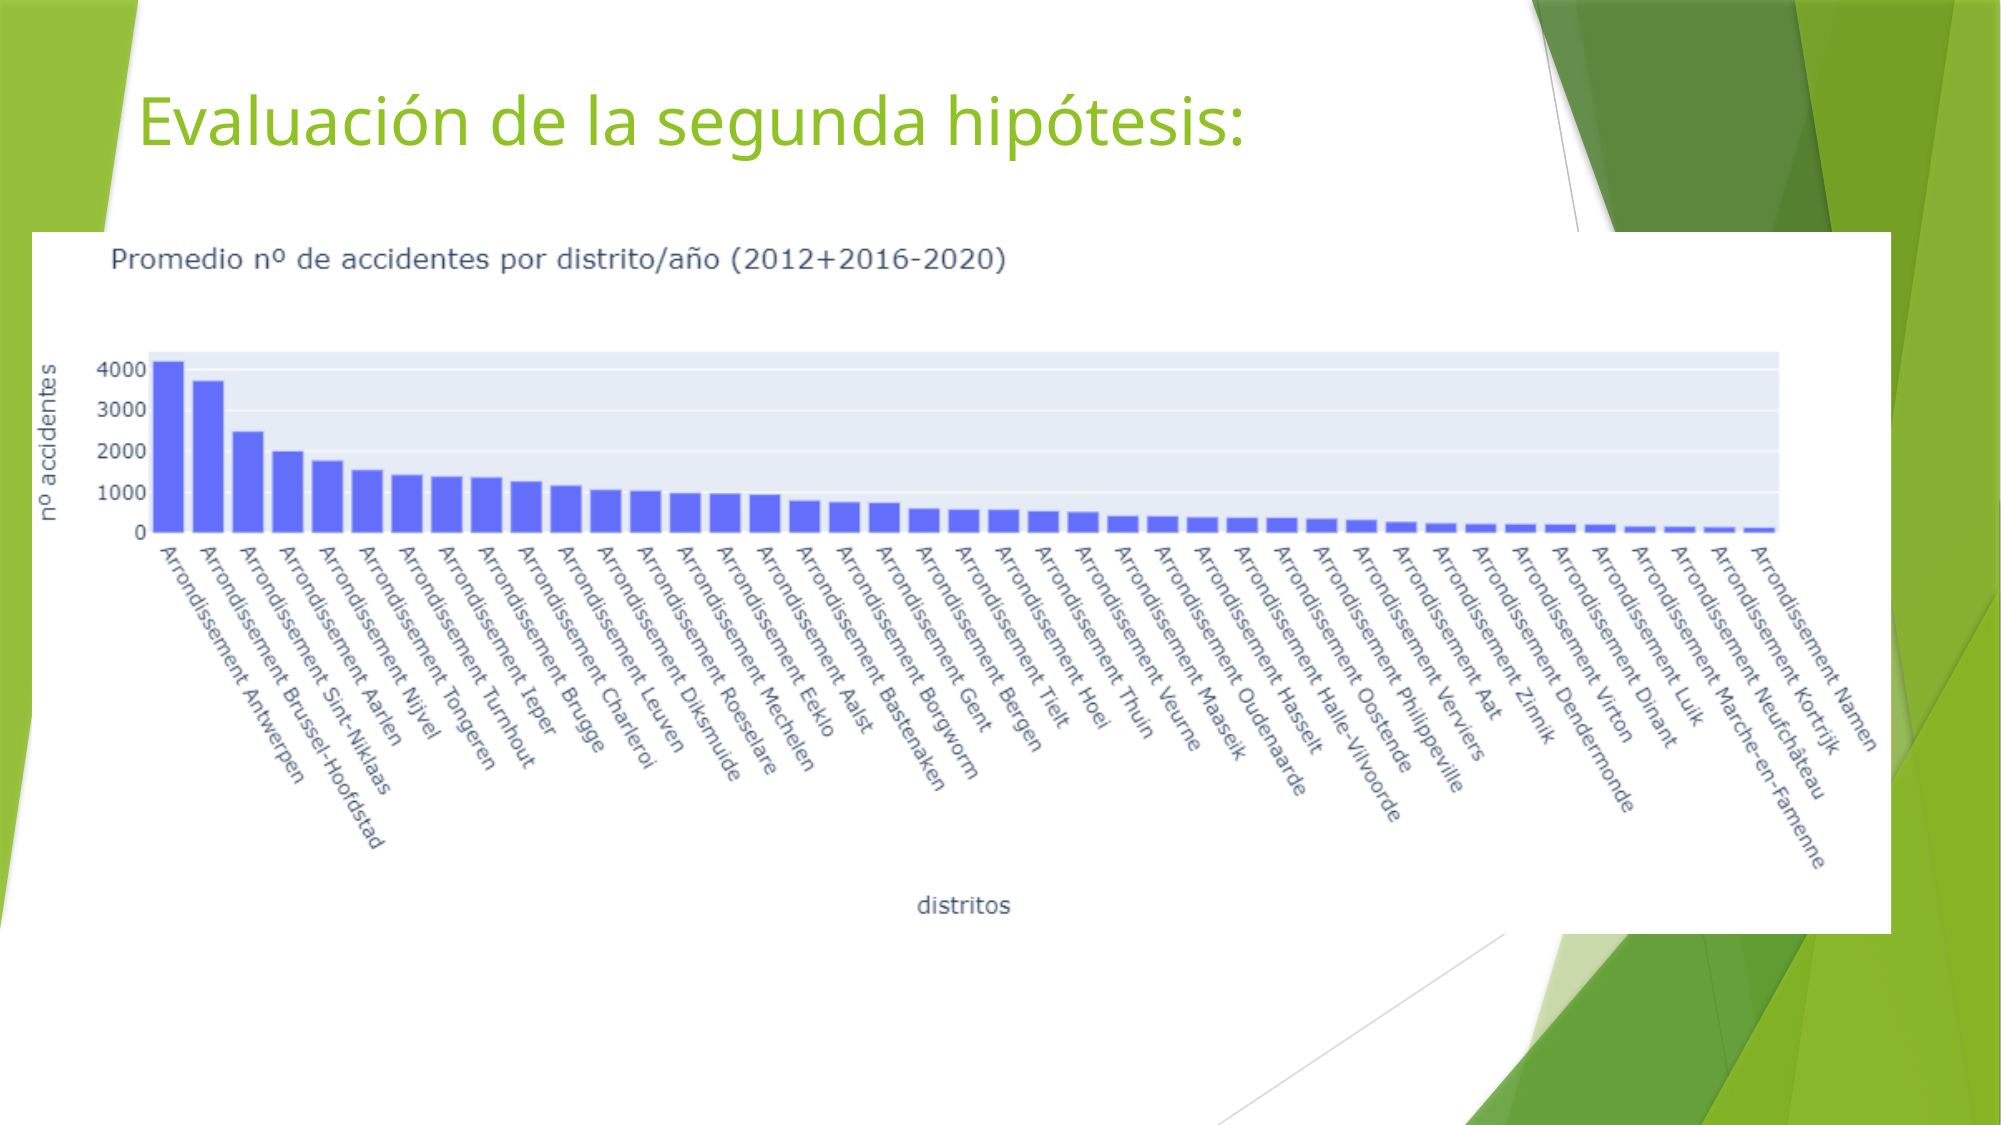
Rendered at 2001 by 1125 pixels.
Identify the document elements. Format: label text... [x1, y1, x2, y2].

title Evaluación de la segunda hipótesis: [122, 73, 1489, 167]
picture [31, 231, 1892, 934]
